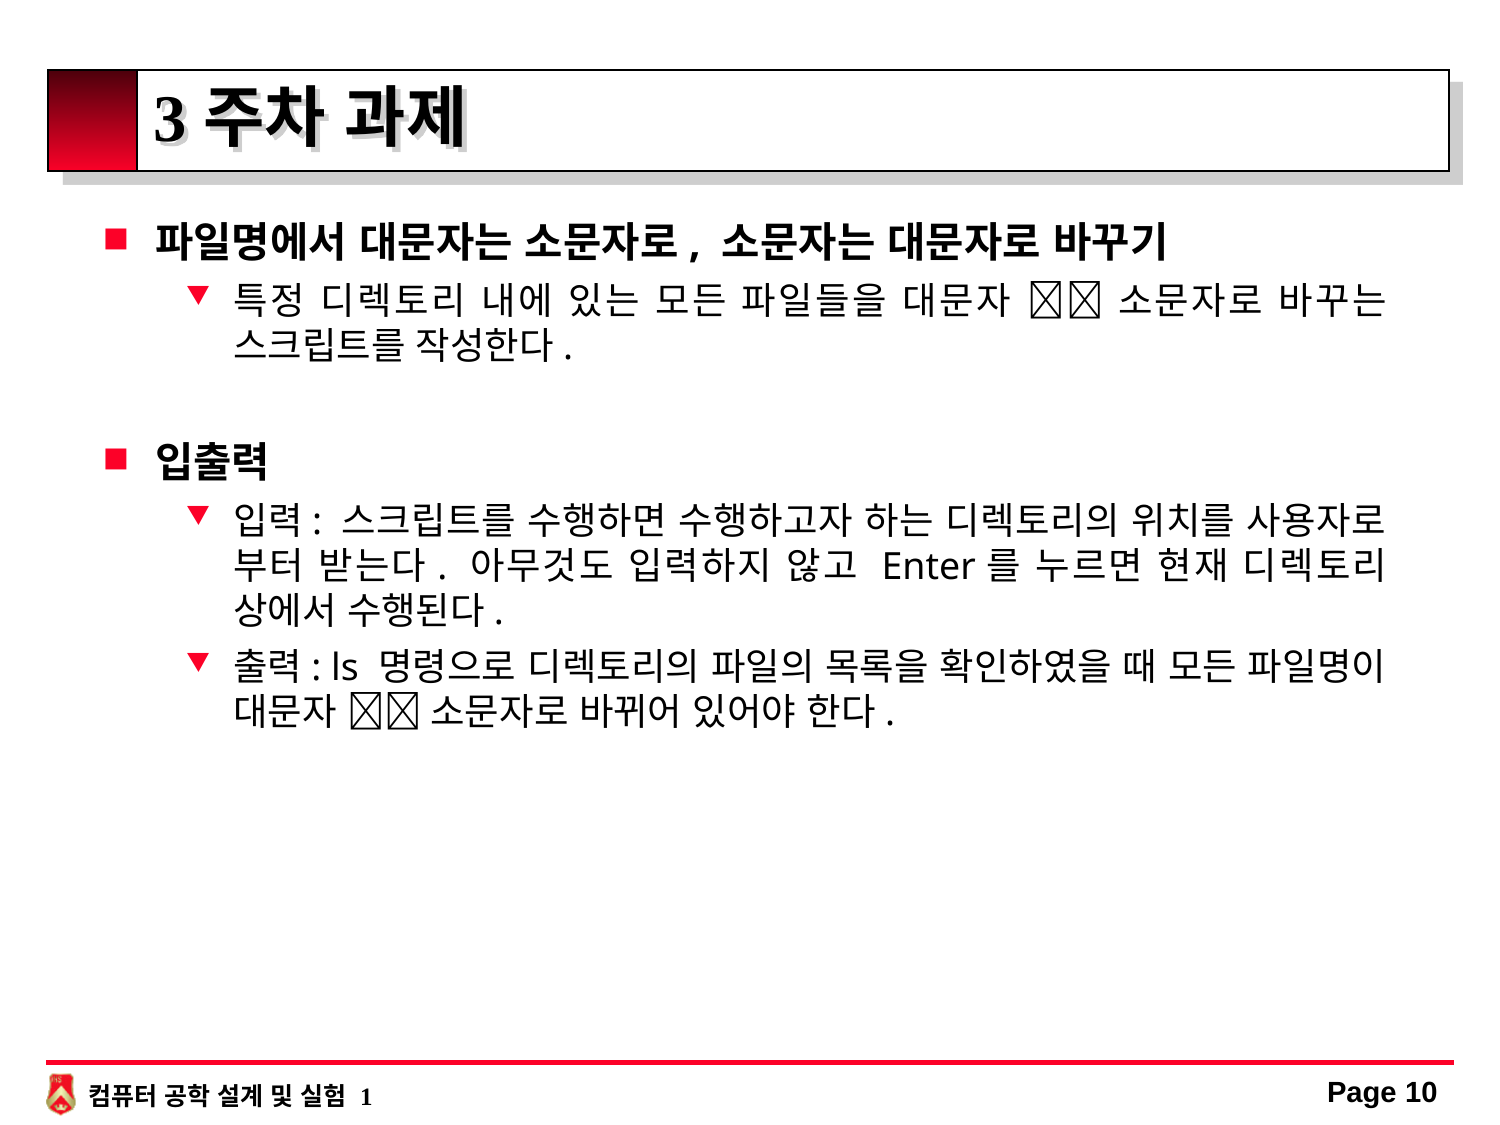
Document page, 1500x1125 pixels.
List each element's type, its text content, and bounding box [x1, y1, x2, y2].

slide_number Page 10 [1301, 1066, 1464, 1117]
text_box 파일명에서 대문자는 소문자로, 소문자는 대문자로 바꾸기 특정 디렉토리 내에 있는 모든 파일들을 대문자  소문자로 바꾸는 스크립트를 작성한다. 입출력 입력: 스크립트를 수행하면 수행하고자 하는 디렉토리의 위치를 사용자로 부터 받는다. 아무것도 입력하지 않고 Enter를 누르면 현재 디렉토리 상에서 수행된다. 출력: ls 명령으로 디렉토리의 파일의 목록을 확인하였을 때 모든 파일명이 대문자  소문자로 바뀌어 있어야 한다. [92, 207, 1403, 988]
title 3주차 과제 [138, 65, 1455, 179]
picture [44, 1068, 80, 1119]
